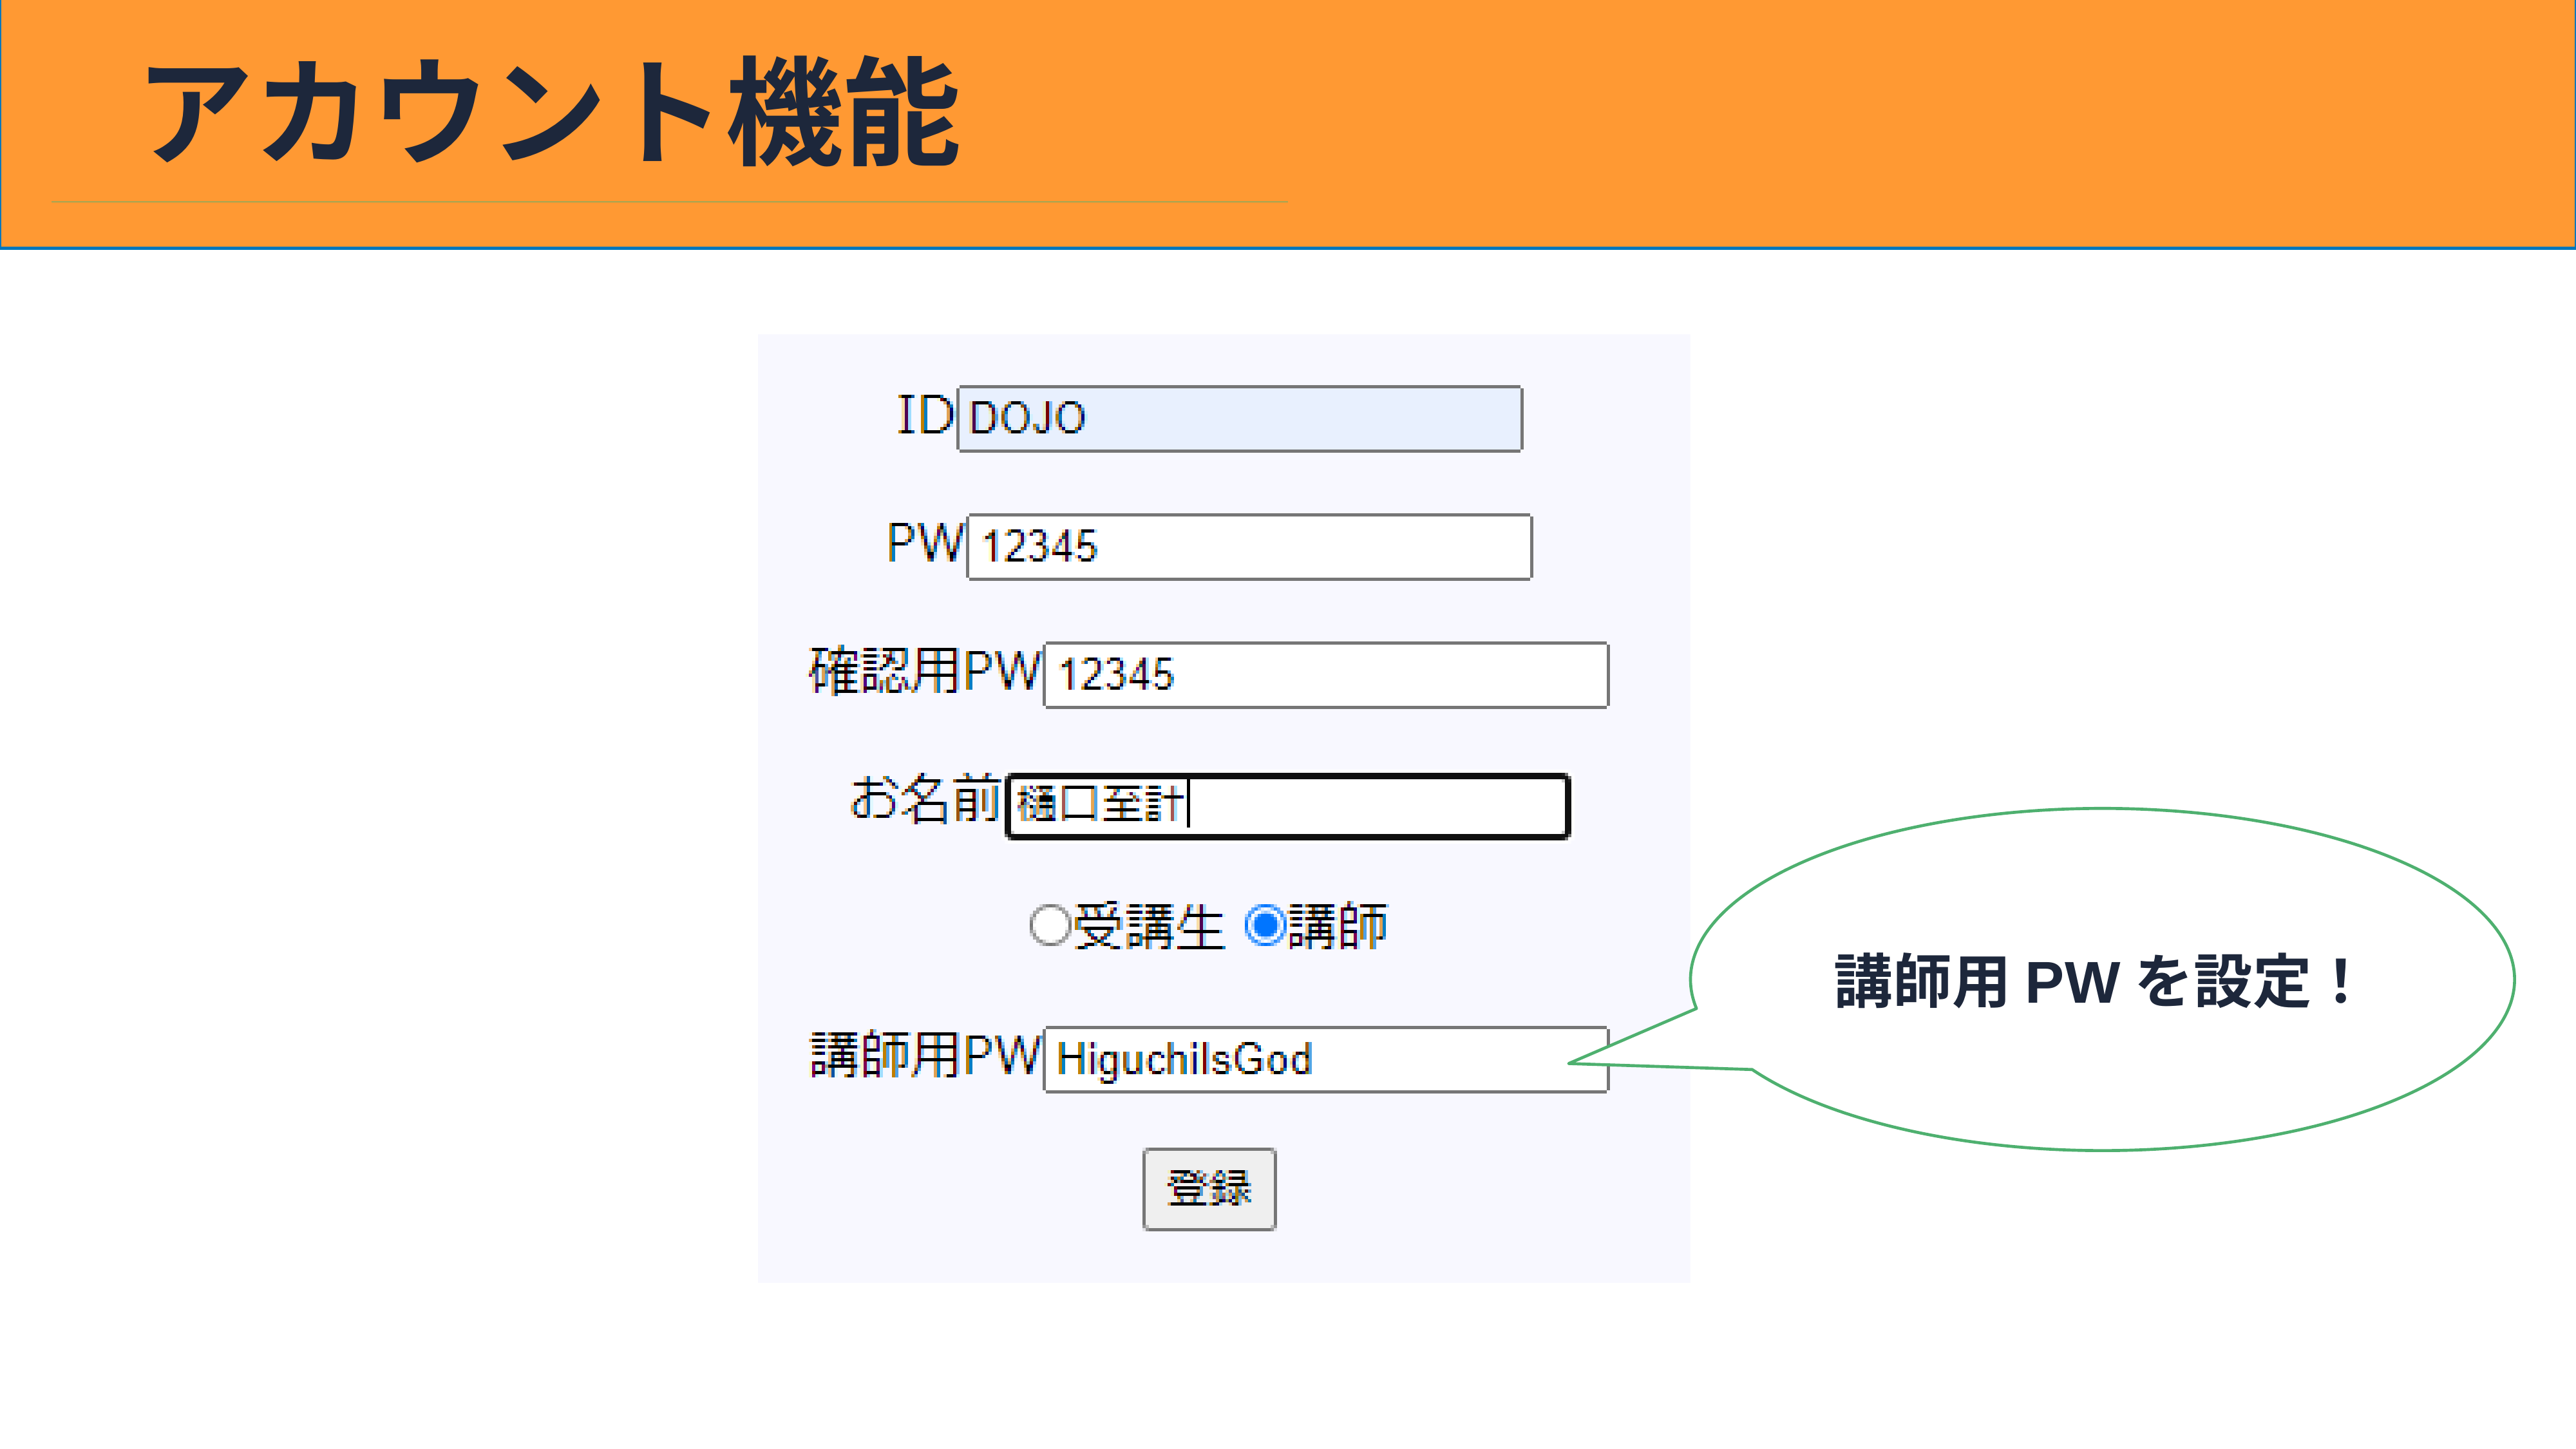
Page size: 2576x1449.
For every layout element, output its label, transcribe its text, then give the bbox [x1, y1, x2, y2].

text_box アカウント機能 [130, 55, 1027, 163]
text_box 講師用PWを設定！ [1694, 807, 2516, 1152]
picture [757, 334, 1691, 1283]
text_box [0, 0, 2576, 250]
